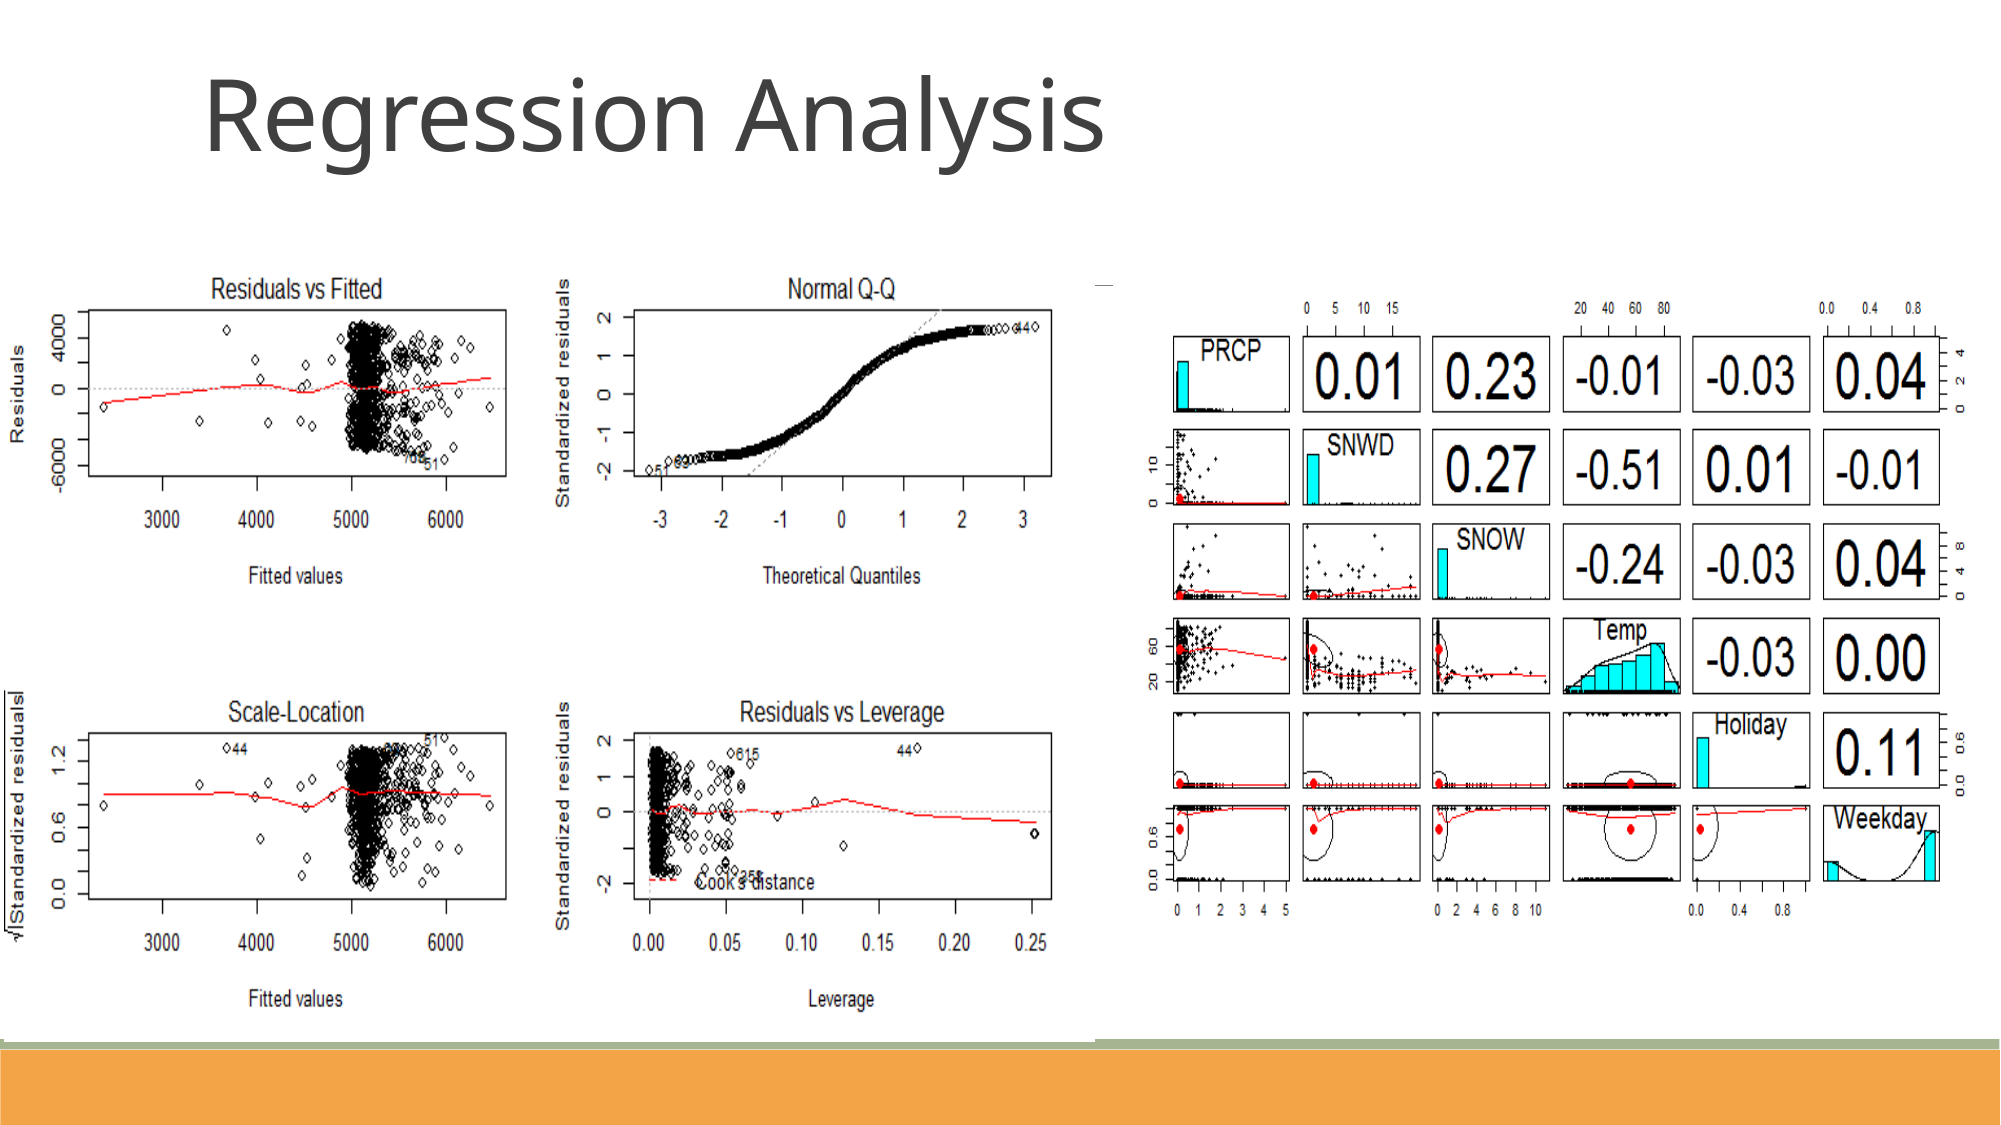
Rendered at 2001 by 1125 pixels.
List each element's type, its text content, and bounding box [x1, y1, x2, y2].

title Regression Analysis [186, 37, 1837, 179]
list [1112, 251, 2000, 966]
picture [3, 195, 1095, 1042]
